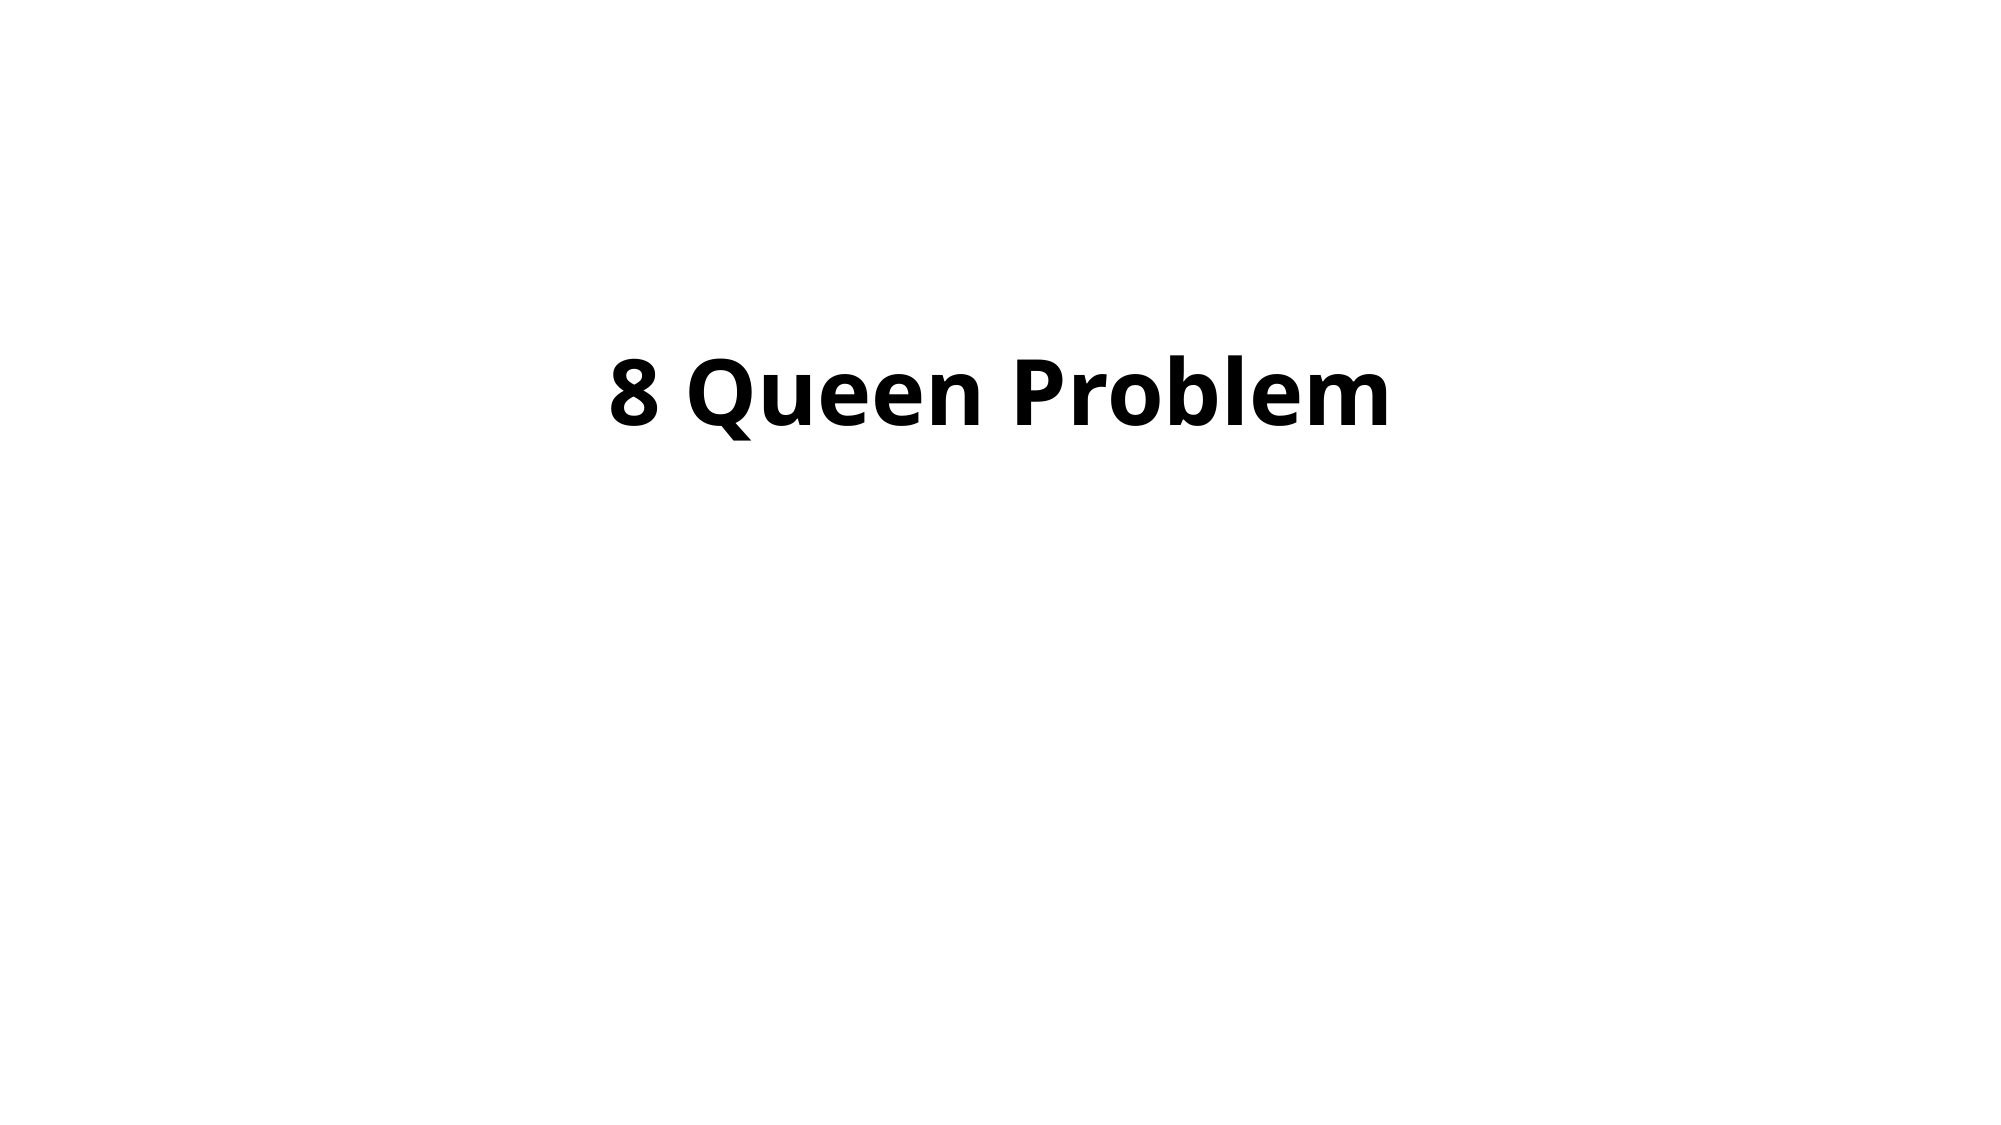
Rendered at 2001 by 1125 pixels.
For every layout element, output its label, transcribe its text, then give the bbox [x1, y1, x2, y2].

title 8 Queen Problem [137, 59, 1889, 733]
